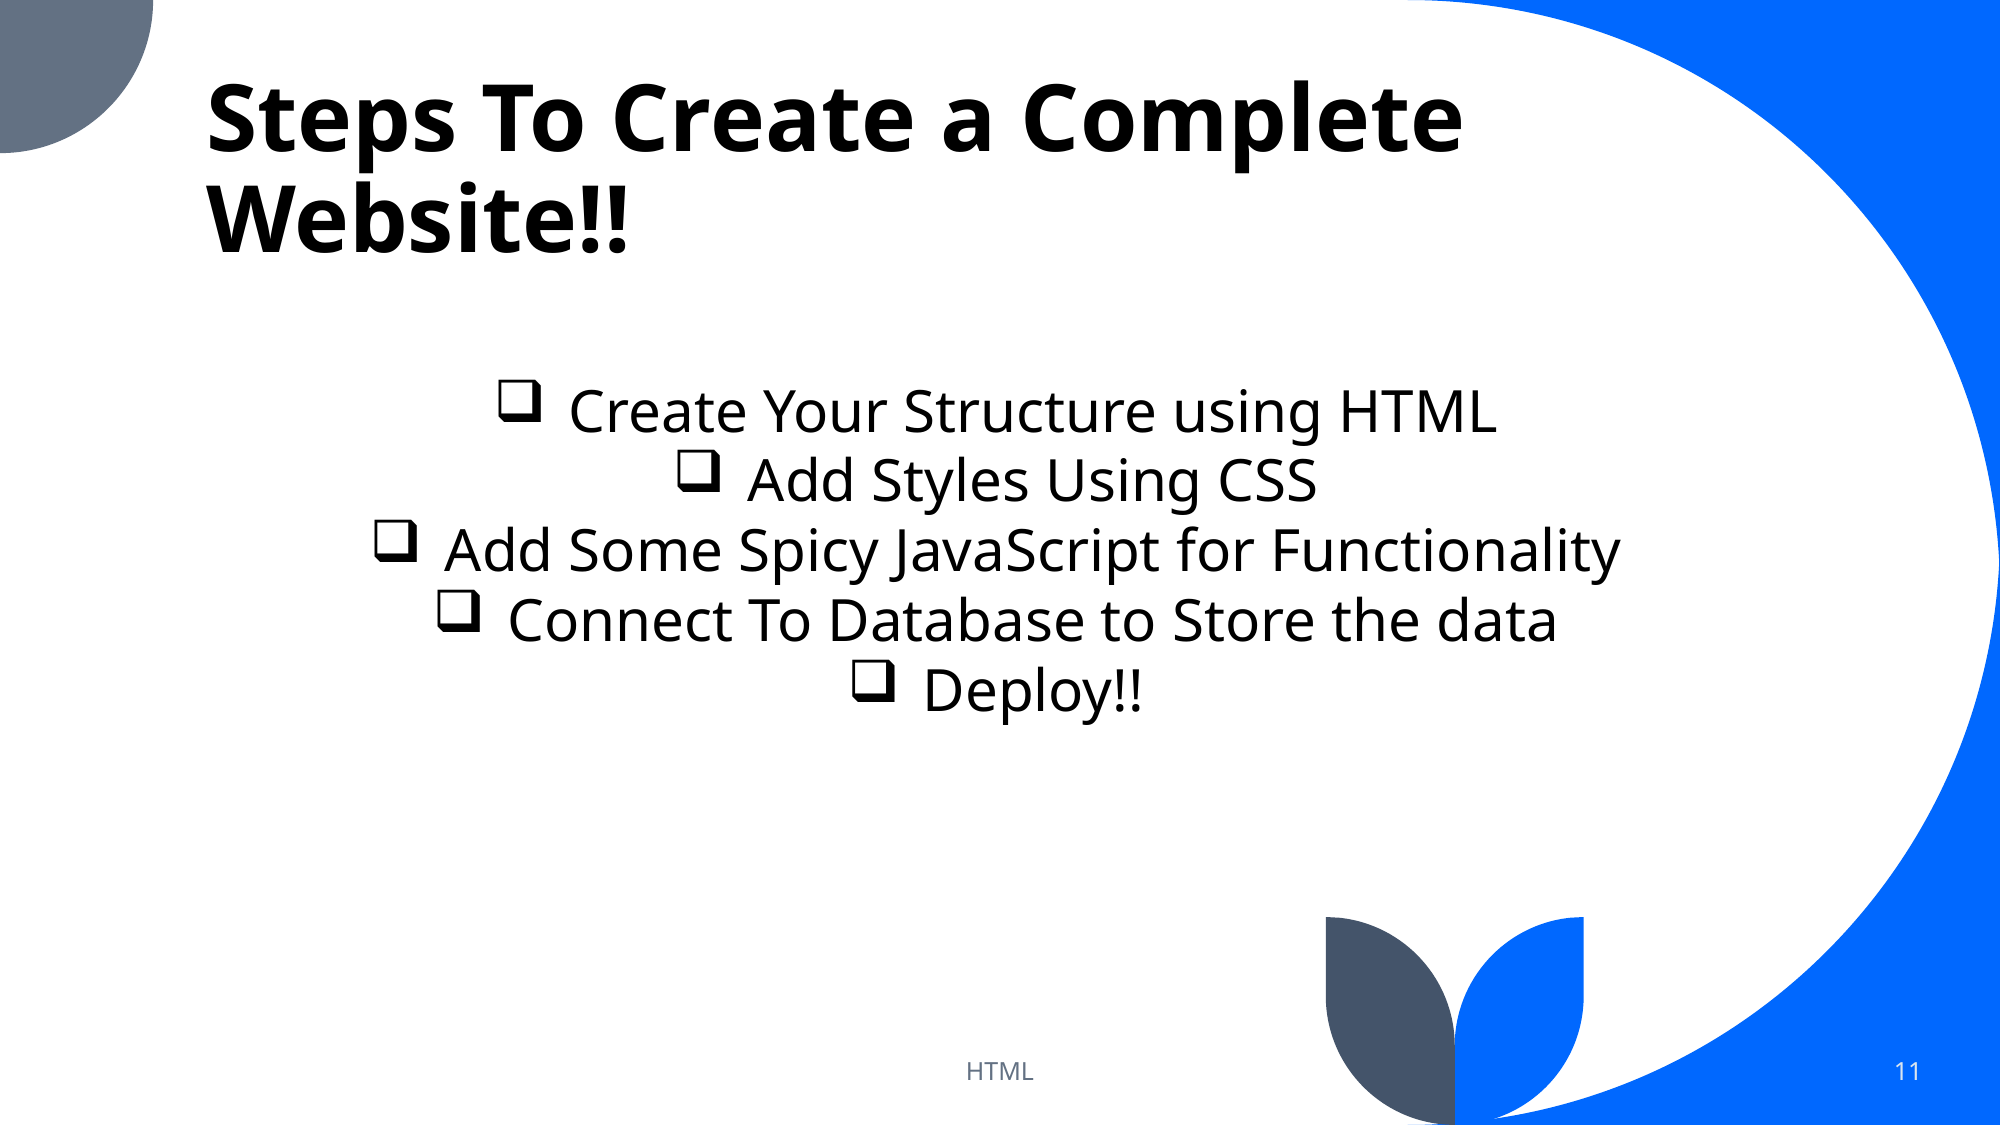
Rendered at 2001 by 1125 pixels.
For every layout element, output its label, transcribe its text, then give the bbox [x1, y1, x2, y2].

list Create Your Structure using HTML Add Styles Using CSS Add Some Spicy JavaScript for Functionality Connect To Database to Store the data Deploy!! [198, 366, 1803, 919]
slide_number 11 [1665, 1042, 1938, 1103]
title Steps To Create a Complete Website!! [191, 62, 1796, 280]
footer HTML [662, 1042, 1338, 1103]
